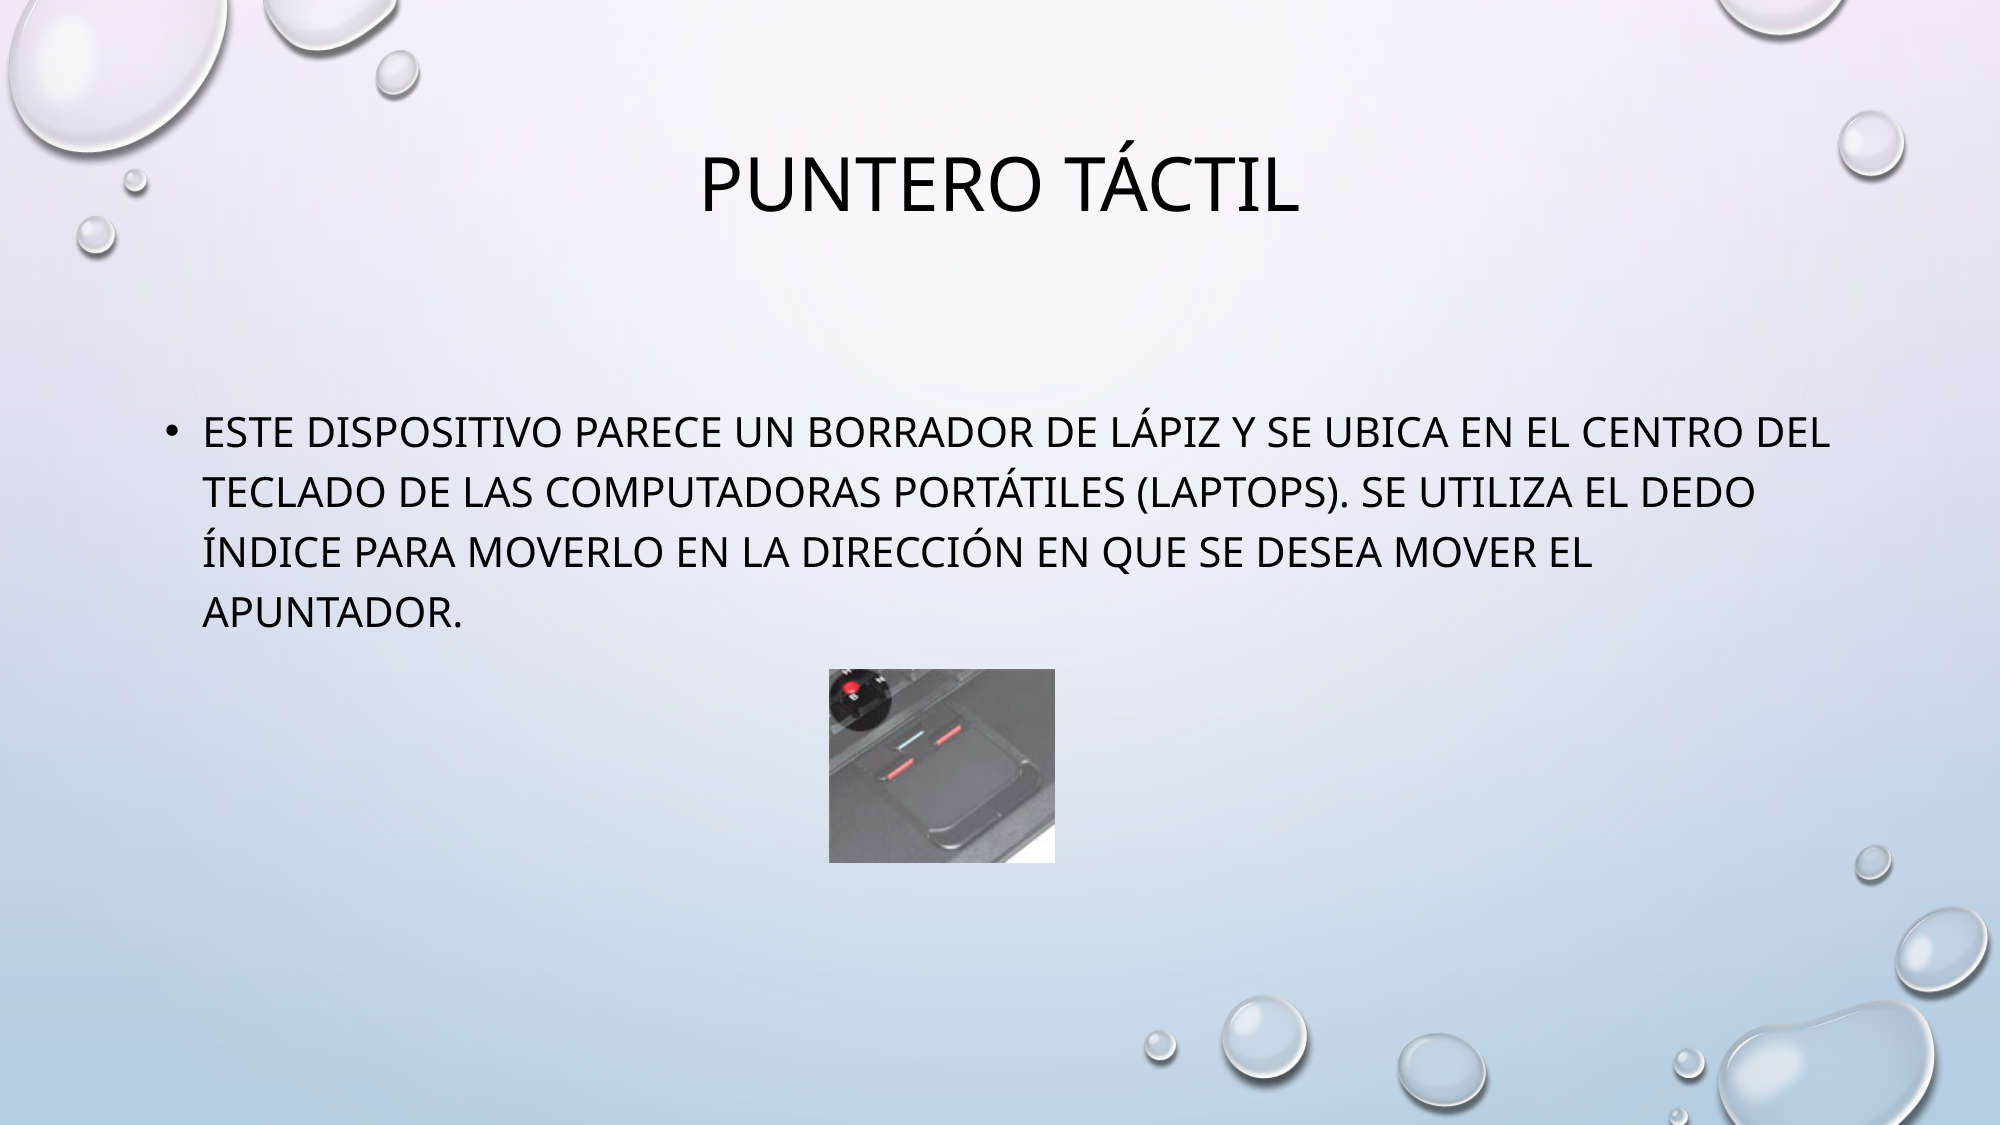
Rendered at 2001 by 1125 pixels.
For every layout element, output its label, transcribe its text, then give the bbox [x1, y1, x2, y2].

picture [0, 0, 2000, 1125]
list Este dispositivo parece un borrador de lápiz y se ubica en el centro del teclado de las computadoras portátiles (laptops). Se utiliza el dedo índice para moverlo en la dirección en que se desea mover el apuntador. [149, 388, 1850, 950]
title Puntero táctil [149, 101, 1851, 364]
